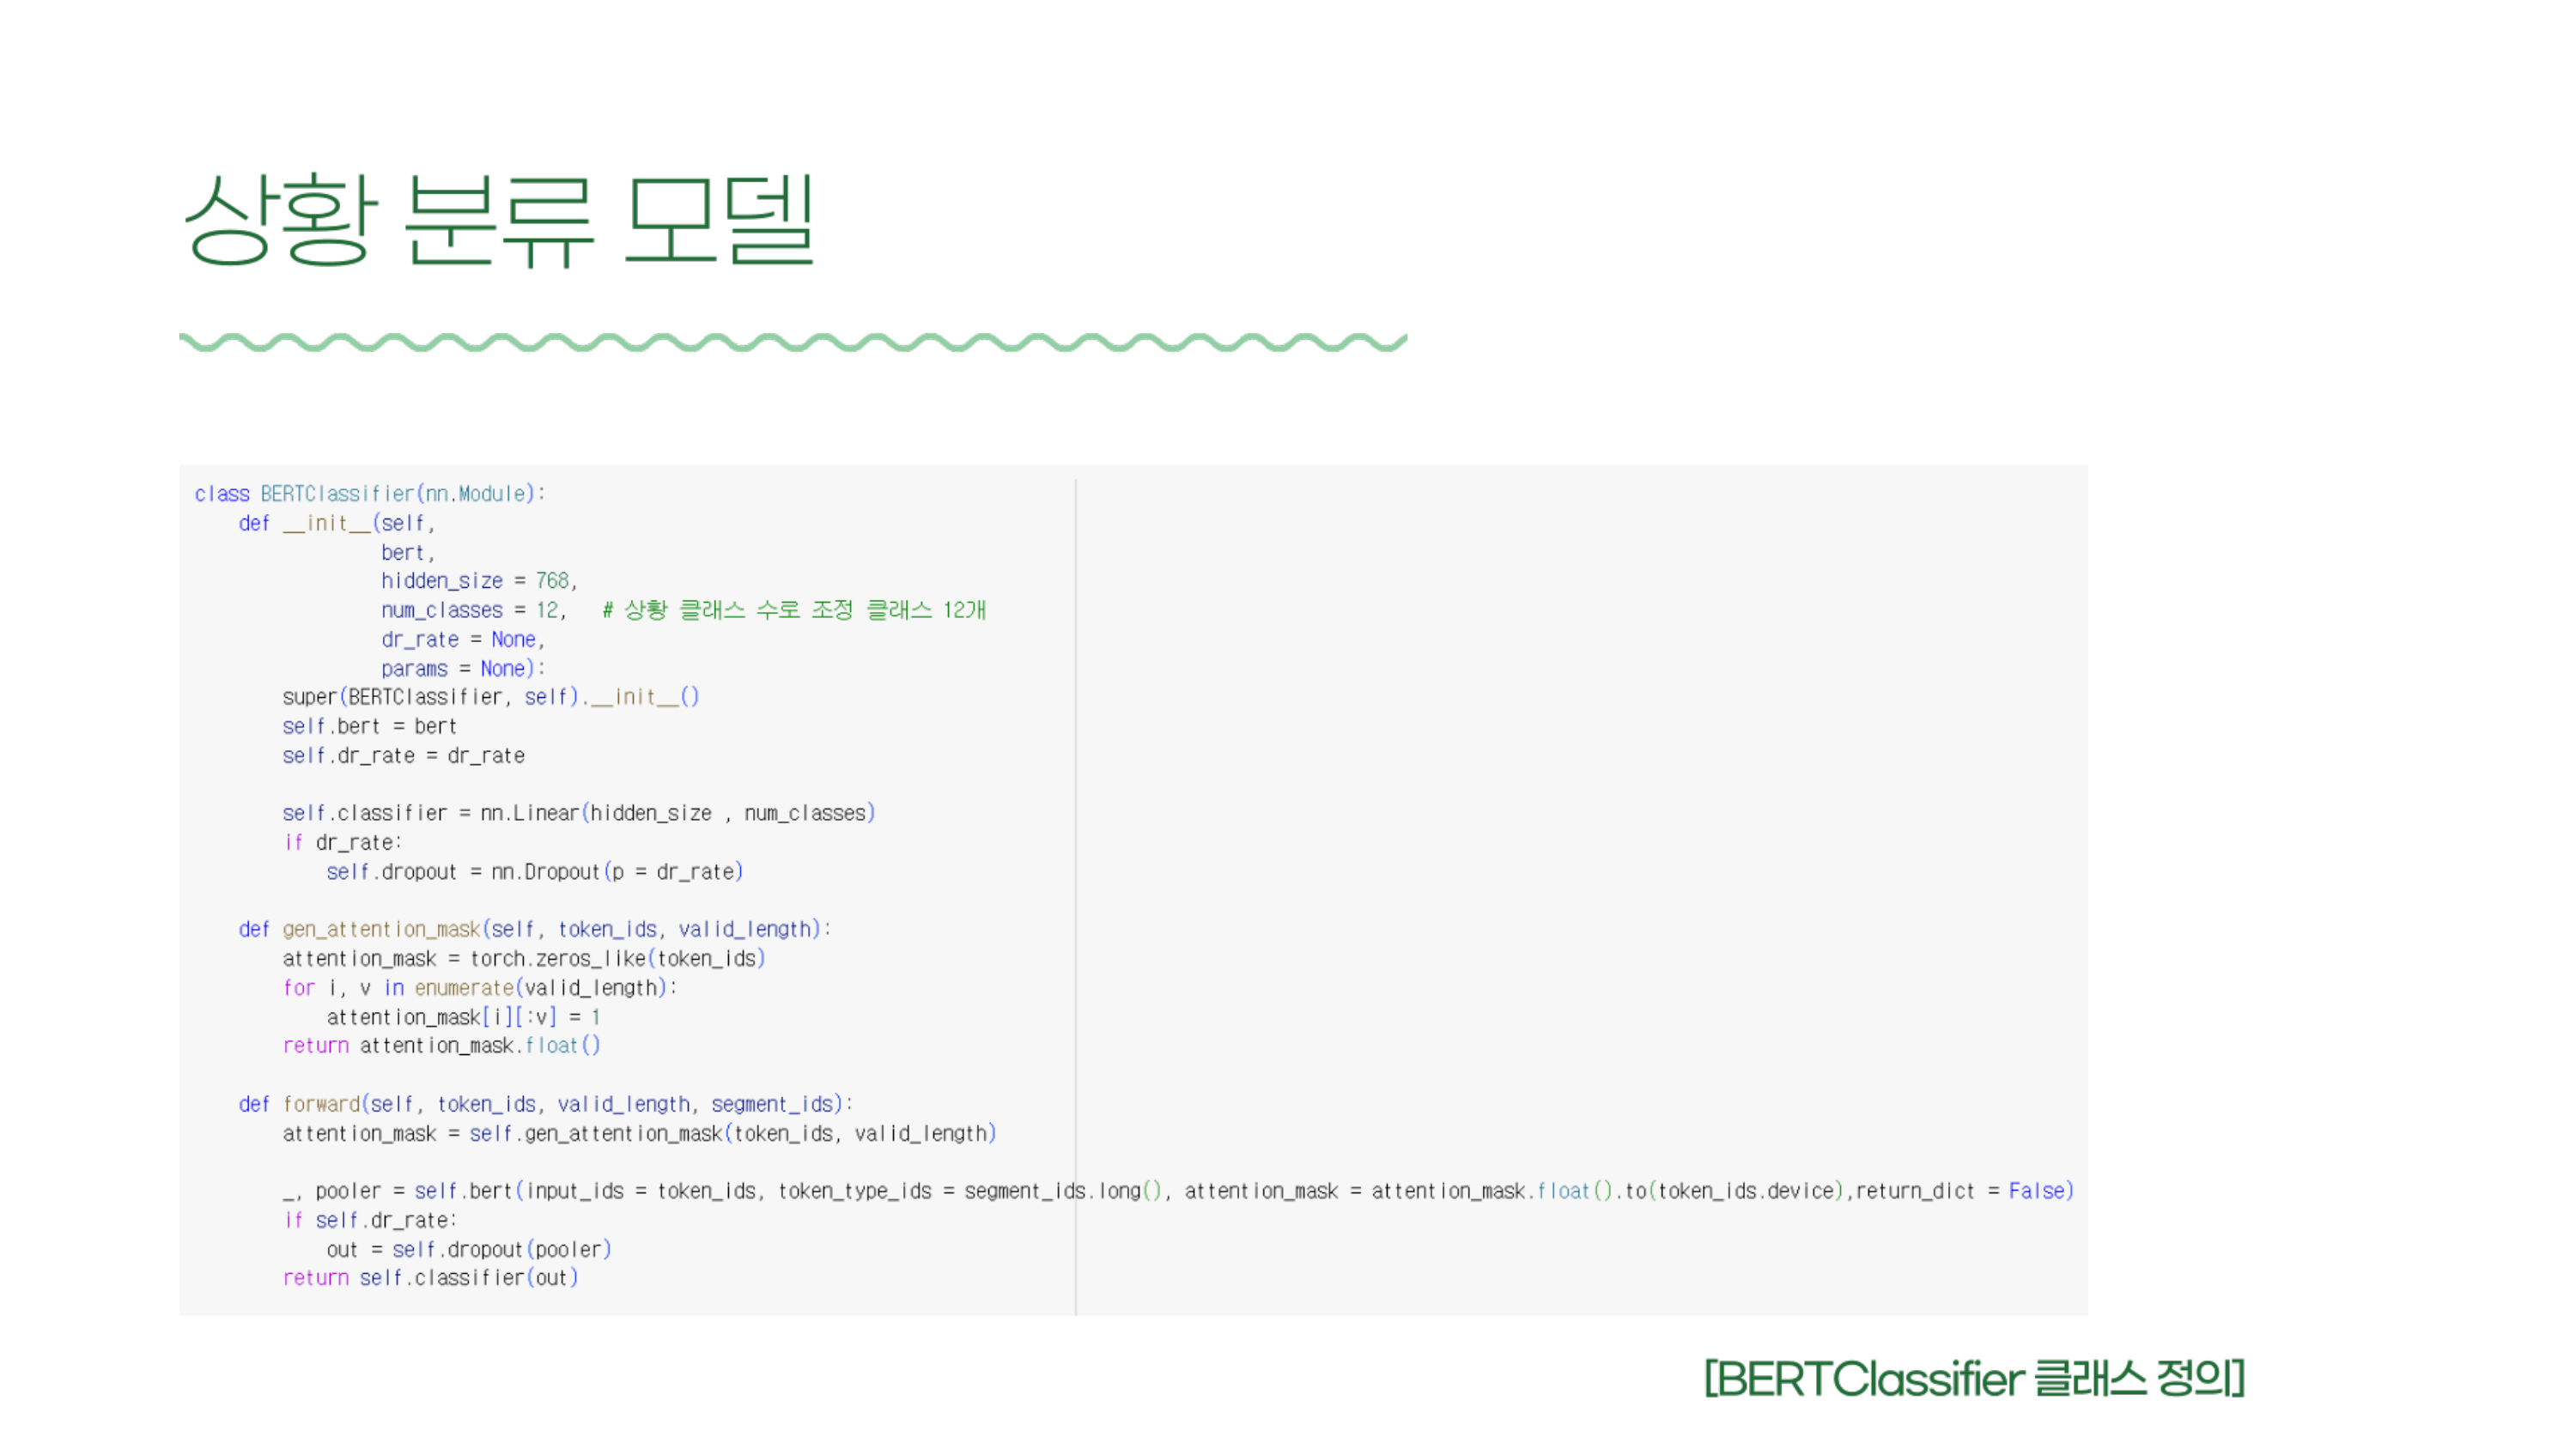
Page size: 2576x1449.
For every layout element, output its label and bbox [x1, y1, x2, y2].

picture [1691, 1338, 2291, 1449]
picture [179, 464, 2088, 1316]
picture [142, 108, 1409, 403]
